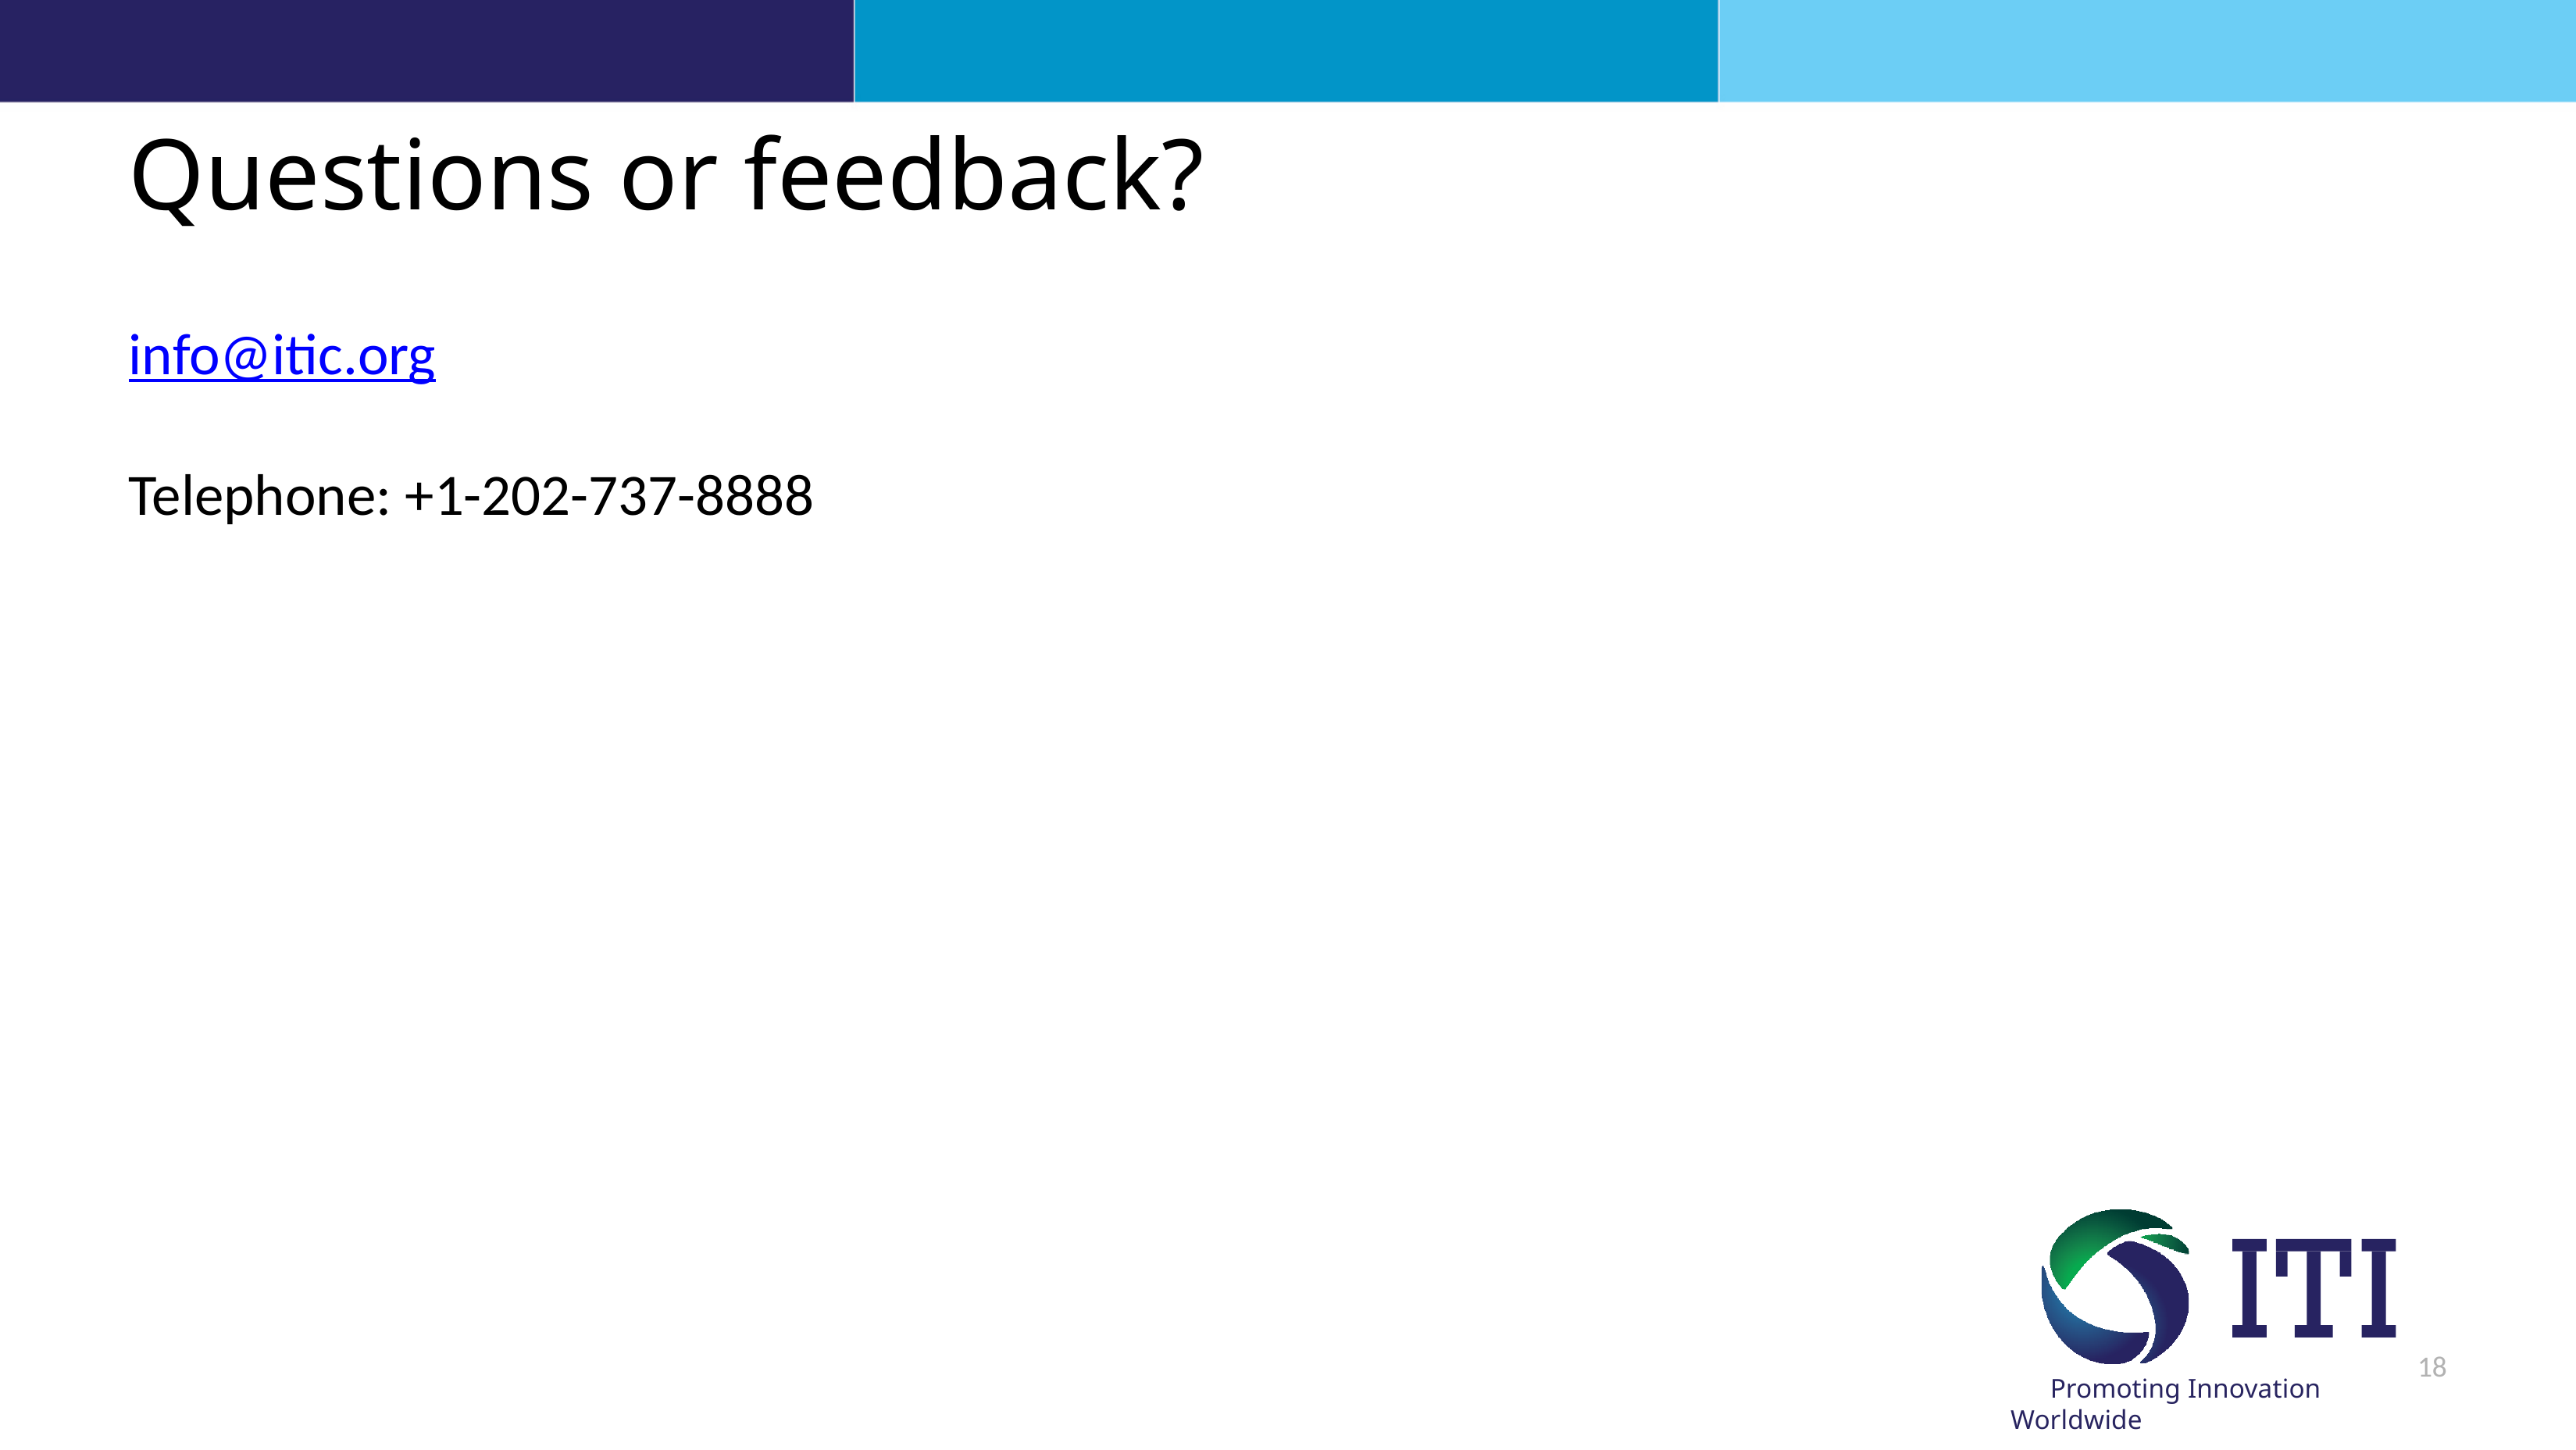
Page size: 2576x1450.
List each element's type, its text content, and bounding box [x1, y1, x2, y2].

picture [2041, 1209, 2189, 1348]
slide_number 18 [1854, 1348, 2447, 1421]
list info@itic.org Telephone: +1-202-737-8888 [128, 316, 2447, 601]
picture [0, 0, 2576, 112]
title Questions or feedback? [128, 112, 2447, 230]
